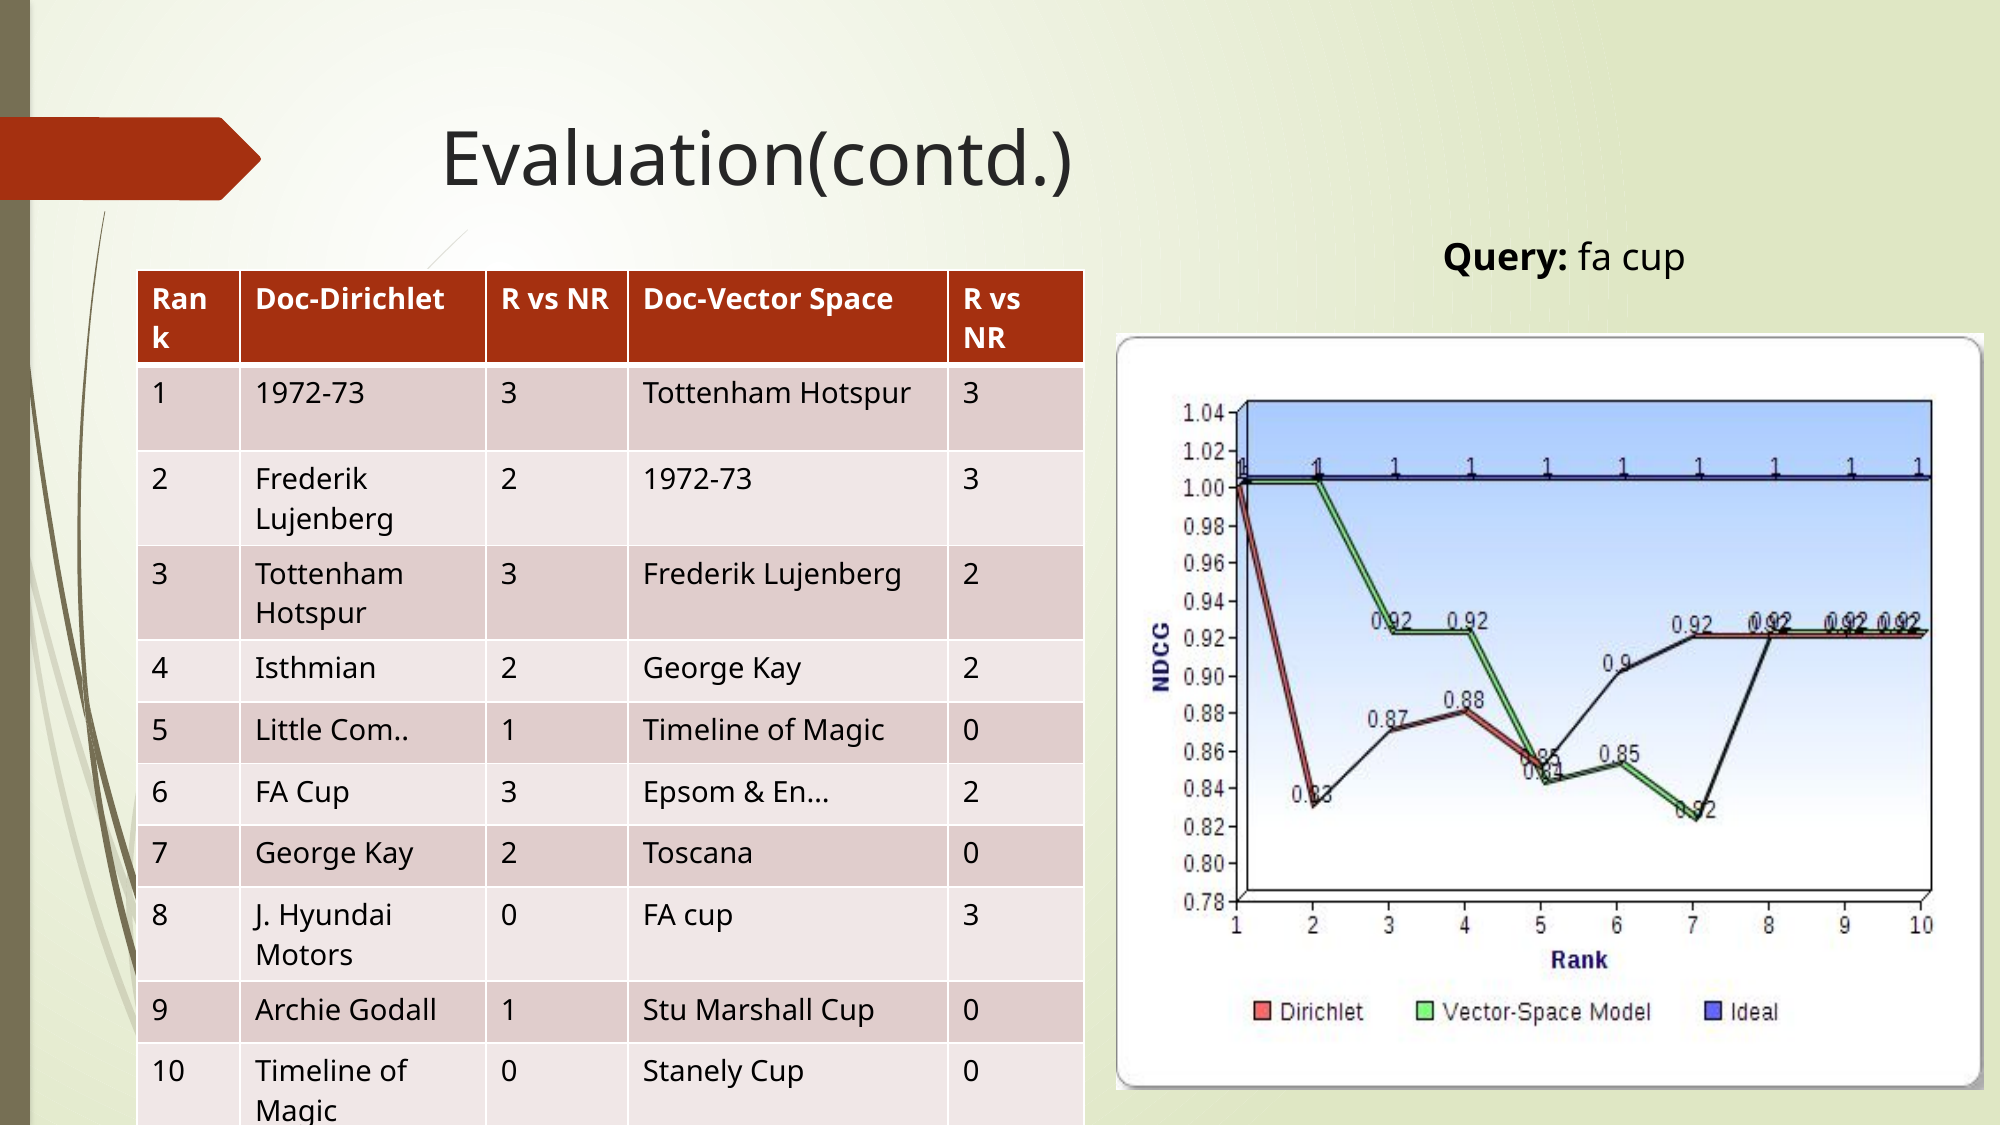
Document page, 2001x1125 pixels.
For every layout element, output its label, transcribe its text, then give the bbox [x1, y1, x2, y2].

table_cell Stanely Cup [629, 1044, 947, 1125]
table_cell 0 [949, 982, 1083, 1042]
table_header Doc-Vector Space [629, 271, 947, 362]
table_cell Tottenham Hotspur [629, 368, 947, 450]
table_cell Little Com.. [241, 703, 485, 763]
table_cell 0 [949, 826, 1083, 886]
table_cell FA Cup [241, 764, 485, 824]
table_cell 1 [487, 982, 627, 1042]
table_cell 1972-73 [241, 368, 485, 450]
table_cell Toscana [629, 826, 947, 886]
table_cell George Kay [241, 826, 485, 886]
table_cell J. Hyundai Motors [241, 888, 485, 980]
table_cell 1 [138, 368, 239, 450]
table_cell Stu Marshall Cup [629, 982, 947, 1042]
table_cell 3 [138, 546, 239, 639]
table_cell 2 [487, 641, 627, 701]
table_cell Timeline of Magic [629, 703, 947, 763]
table_cell Epsom & En… [629, 764, 947, 824]
table_cell 4 [138, 641, 239, 701]
table_cell Timeline of Magic [241, 1044, 485, 1125]
table_cell 3 [487, 546, 627, 639]
table_cell Frederik Lujenberg [629, 546, 947, 639]
table_cell 0 [487, 1044, 627, 1125]
table_cell 9 [138, 982, 239, 1042]
table_cell 1972-73 [629, 452, 947, 545]
table_cell Tottenham Hotspur [241, 546, 485, 639]
table_cell 3 [487, 368, 627, 450]
text_box Query: fa cup [1427, 225, 1702, 286]
table_cell 1 [487, 703, 627, 763]
table_cell Archie Godall [241, 982, 485, 1042]
table_cell 3 [949, 888, 1083, 980]
table_cell 3 [949, 368, 1083, 450]
table_cell 7 [138, 826, 239, 886]
table_header Rank [138, 271, 239, 362]
table_cell Isthmian [241, 641, 485, 701]
table_cell 3 [949, 452, 1083, 545]
table_cell FA cup [629, 888, 947, 980]
table_cell 2 [949, 764, 1083, 824]
table_cell 2 [487, 452, 627, 545]
picture [1115, 333, 1985, 1091]
table_cell 3 [487, 764, 627, 824]
table_cell George Kay [629, 641, 947, 701]
table_cell 5 [138, 703, 239, 763]
table_cell 0 [949, 1044, 1083, 1125]
table_cell 10 [138, 1044, 239, 1125]
table_cell 2 [487, 826, 627, 886]
table_cell 6 [138, 764, 239, 824]
table_header Doc-Dirichlet [241, 271, 485, 362]
title Evaluation(contd.) [425, 102, 1888, 313]
table_cell 2 [949, 641, 1083, 701]
table_header R vs NR [487, 271, 627, 362]
table_cell 0 [949, 703, 1083, 763]
table_cell 2 [138, 452, 239, 545]
table_cell 2 [949, 546, 1083, 639]
table_cell 0 [487, 888, 627, 980]
table_cell Frederik Lujenberg [241, 452, 485, 545]
table_header R vs NR [949, 271, 1083, 362]
table_cell 8 [138, 888, 239, 980]
